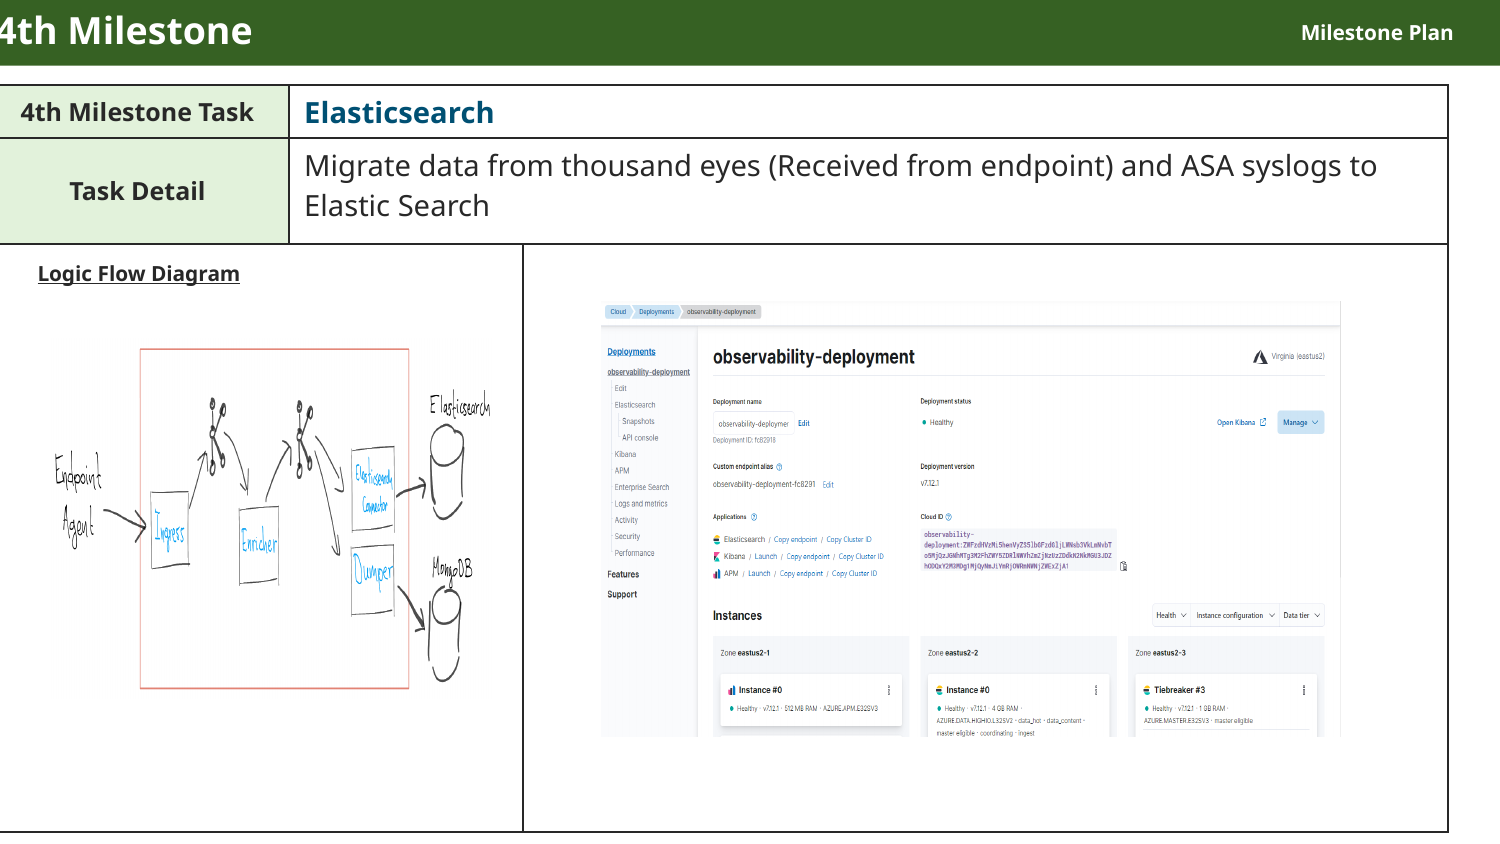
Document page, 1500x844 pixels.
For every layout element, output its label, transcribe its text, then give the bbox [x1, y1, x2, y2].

picture [600, 300, 1341, 737]
table_cell Migrate data from thousand eyes (Received from endpoint) and ASA syslogs to Elastic Search [290, 139, 1447, 243]
table_header Elasticsearch [290, 86, 1447, 137]
table_cell [524, 245, 1447, 831]
text_box [0, 0, 1500, 68]
picture [51, 338, 494, 700]
table_cell Task Detail [0, 139, 288, 243]
table_header 4th Milestone Task [0, 86, 288, 137]
text_box 4th Milestone [0, 0, 269, 60]
text_box Milestone Plan [1286, 12, 1469, 53]
text_box Logic Flow Diagram [22, 252, 292, 293]
table_cell [0, 245, 522, 831]
